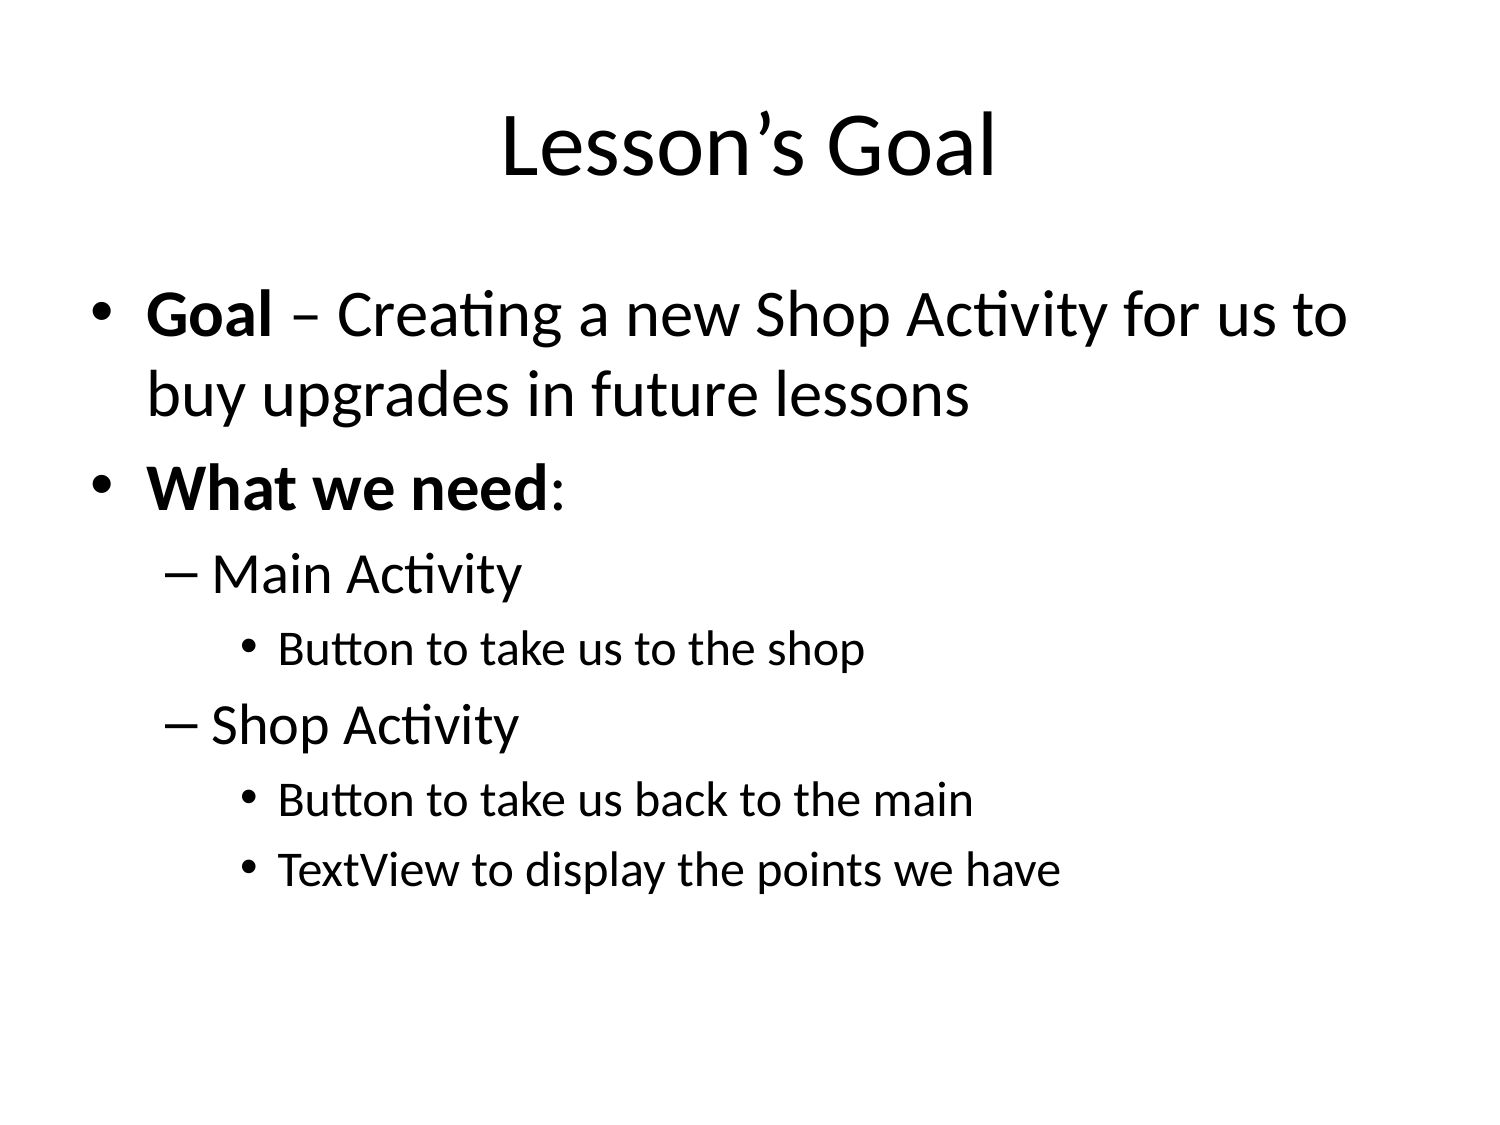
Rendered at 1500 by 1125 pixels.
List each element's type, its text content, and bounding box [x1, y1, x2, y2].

title Lesson’s Goal [75, 45, 1425, 233]
list Goal – Creating a new Shop Activity for us to buy upgrades in future lessons What we need: Main Activity Button to take us to the shop Shop Activity Button to take us back to the main TextView to display the points we have [75, 262, 1425, 1005]
